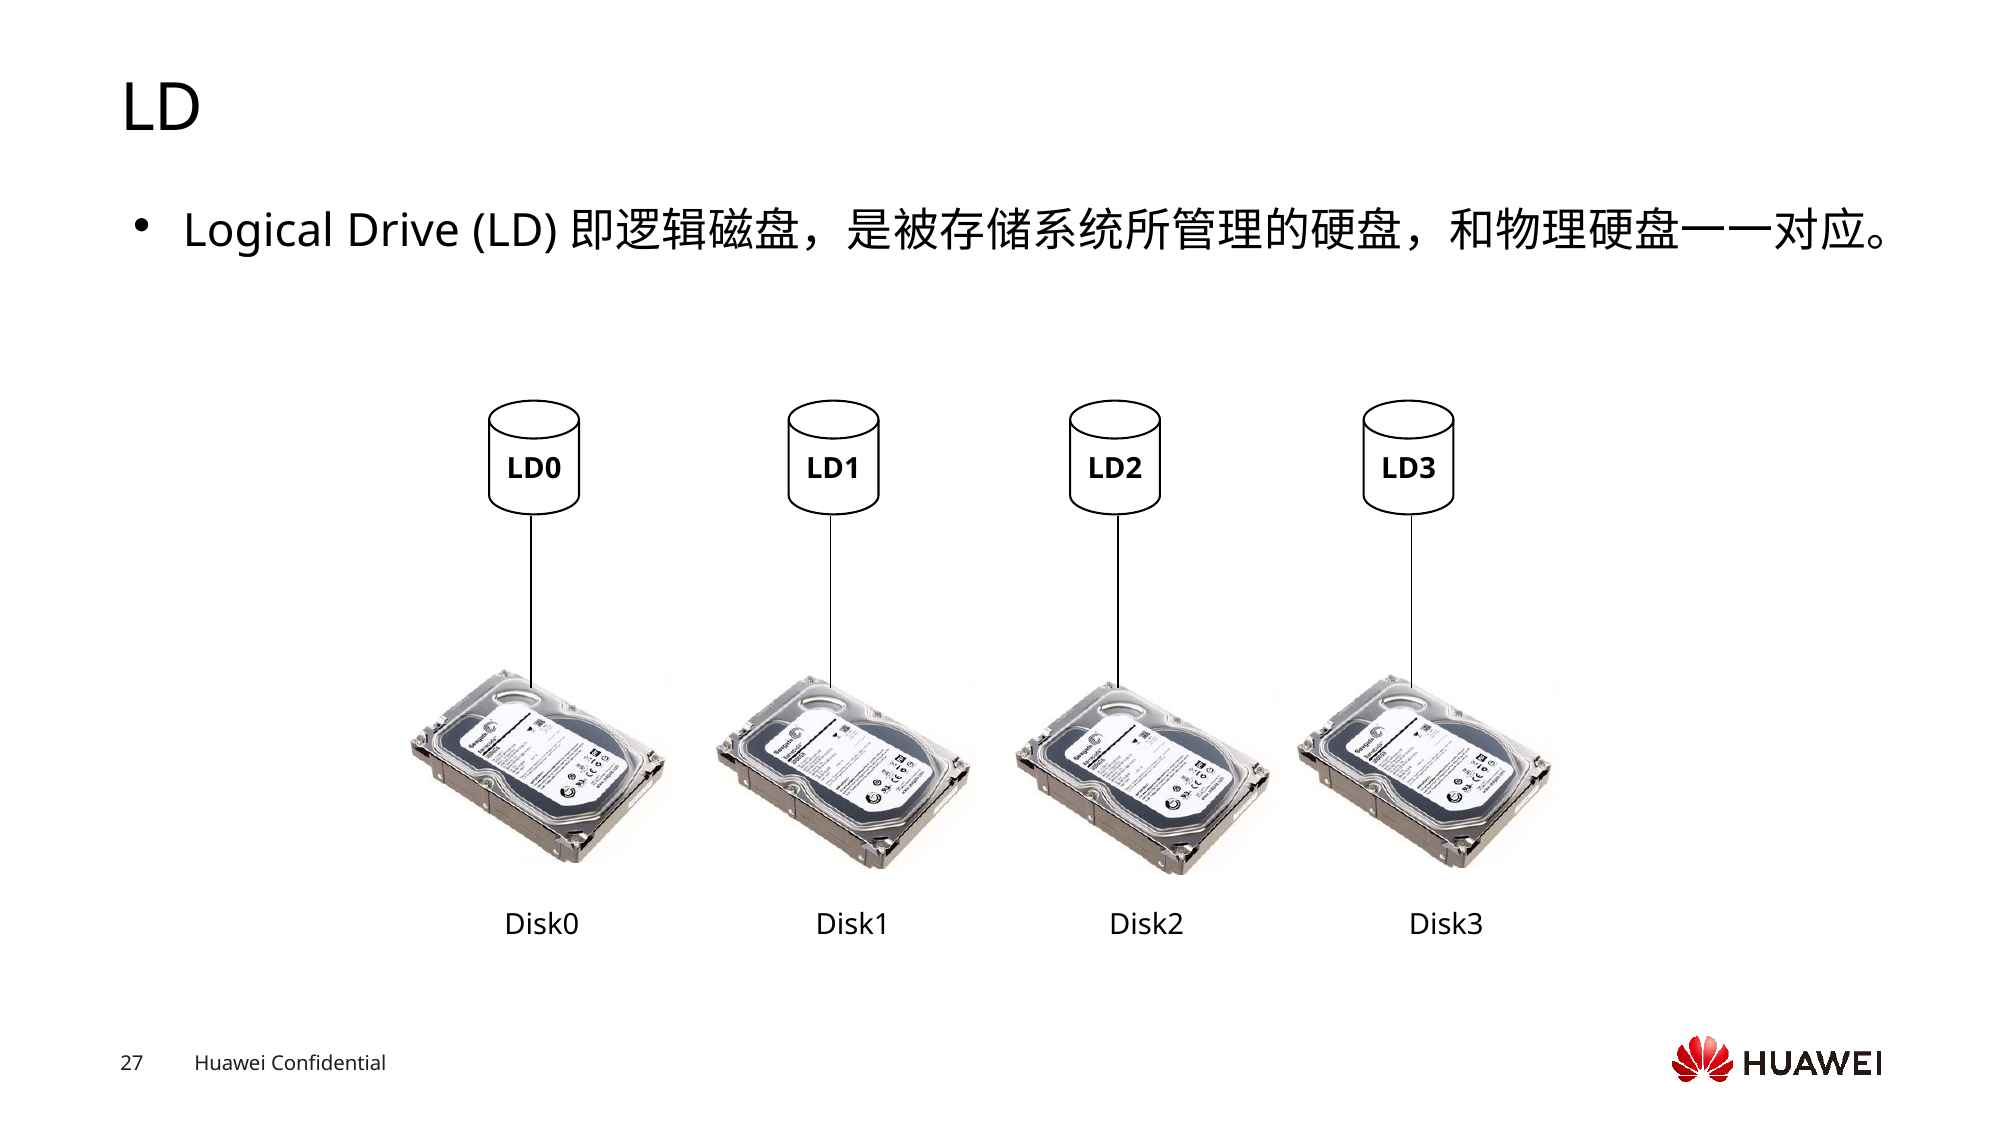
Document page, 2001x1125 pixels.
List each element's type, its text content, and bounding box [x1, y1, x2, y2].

text_box Disk1 [800, 897, 906, 948]
text_box Disk3 [1393, 897, 1499, 948]
picture [1291, 663, 1562, 868]
text_box LD3 [1362, 399, 1455, 516]
text_box Disk2 [1094, 897, 1199, 948]
text_box LD2 [1069, 399, 1161, 516]
text_box LD0 [488, 399, 581, 516]
text_box Disk0 [489, 897, 594, 948]
list Logical Drive (LD)即逻辑磁盘，是被存储系统所管理的硬盘，和物理硬盘一一对应。 [119, 171, 1881, 973]
title LD [120, 73, 1880, 154]
text_box LD1 [787, 399, 880, 516]
picture [1672, 1036, 1881, 1082]
picture [405, 658, 675, 863]
picture [710, 664, 981, 869]
picture [1010, 670, 1280, 875]
